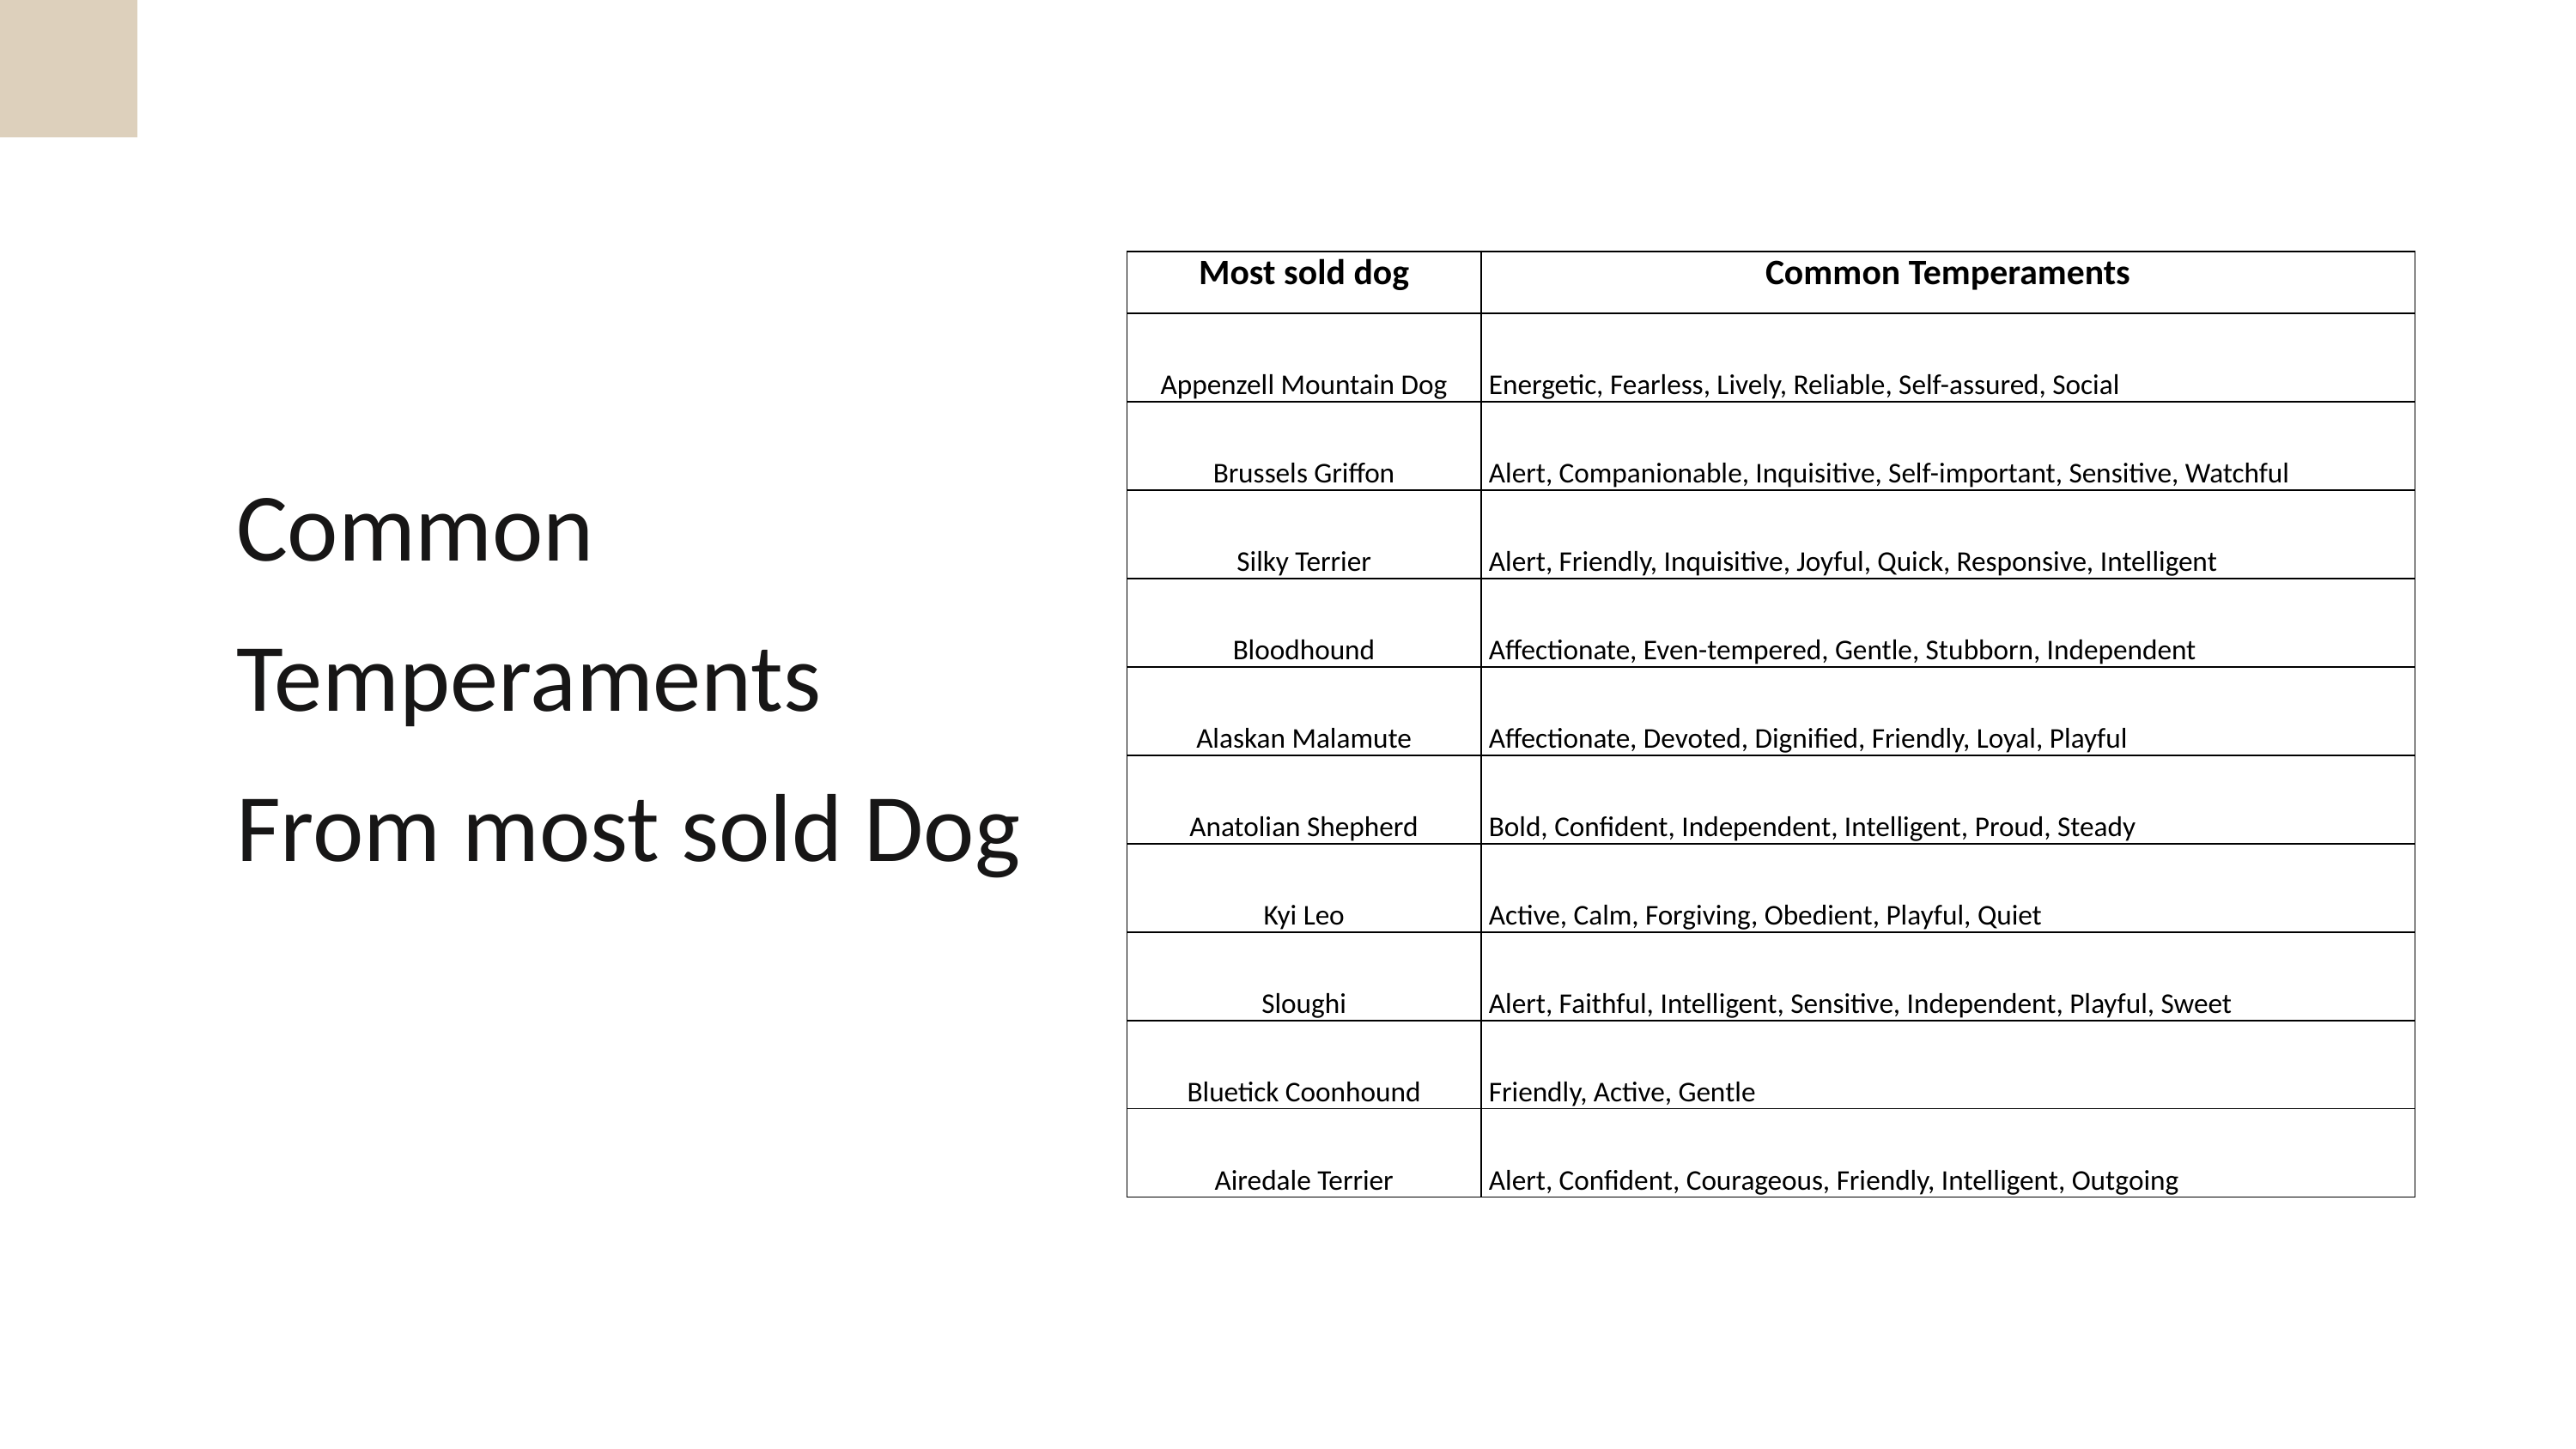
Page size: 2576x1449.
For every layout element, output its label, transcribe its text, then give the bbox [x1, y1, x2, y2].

table_cell Alert, Faithful, Intelligent, Sensitive, Independent, Playful, Sweet [1482, 933, 2415, 1020]
table_cell Bluetick Coonhound [1127, 1022, 1480, 1108]
text_box Common Temperaments From most sold Dog [235, 430, 1048, 882]
table_cell Anatolian Shepherd [1127, 756, 1480, 843]
table_cell Appenzell Mountain Dog [1127, 314, 1480, 401]
table_cell Friendly, Active, Gentle [1482, 1022, 2415, 1108]
table_cell Energetic, Fearless, Lively, Reliable, Self-assured, Social [1482, 314, 2415, 401]
table_cell Bold, Confident, Independent, Intelligent, Proud, Steady [1482, 756, 2415, 843]
table_cell Brussels Griffon [1127, 403, 1480, 489]
table_cell Bloodhound [1127, 579, 1480, 666]
table_cell Airedale Terrier [1127, 1109, 1480, 1197]
table_cell Alert, Friendly, Inquisitive, Joyful, Quick, Responsive, Intelligent [1482, 491, 2415, 578]
table_header Common Temperaments [1482, 252, 2415, 312]
table_cell Alaskan Malamute [1127, 668, 1480, 755]
table_cell Active, Calm, Forgiving, Obedient, Playful, Quiet [1482, 845, 2415, 931]
table_cell Affectionate, Even-tempered, Gentle, Stubborn, Independent [1482, 579, 2415, 666]
table_cell Silky Terrier [1127, 491, 1480, 578]
table_cell Sloughi [1127, 933, 1480, 1020]
table_cell Alert, Confident, Courageous, Friendly, Intelligent, Outgoing [1482, 1109, 2415, 1197]
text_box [0, 0, 138, 138]
table_cell Alert, Companionable, Inquisitive, Self-important, Sensitive, Watchful [1482, 403, 2415, 489]
table_cell Kyi Leo [1127, 845, 1480, 931]
table_cell Affectionate, Devoted, Dignified, Friendly, Loyal, Playful [1482, 668, 2415, 755]
table_header Most sold dog [1127, 252, 1480, 312]
